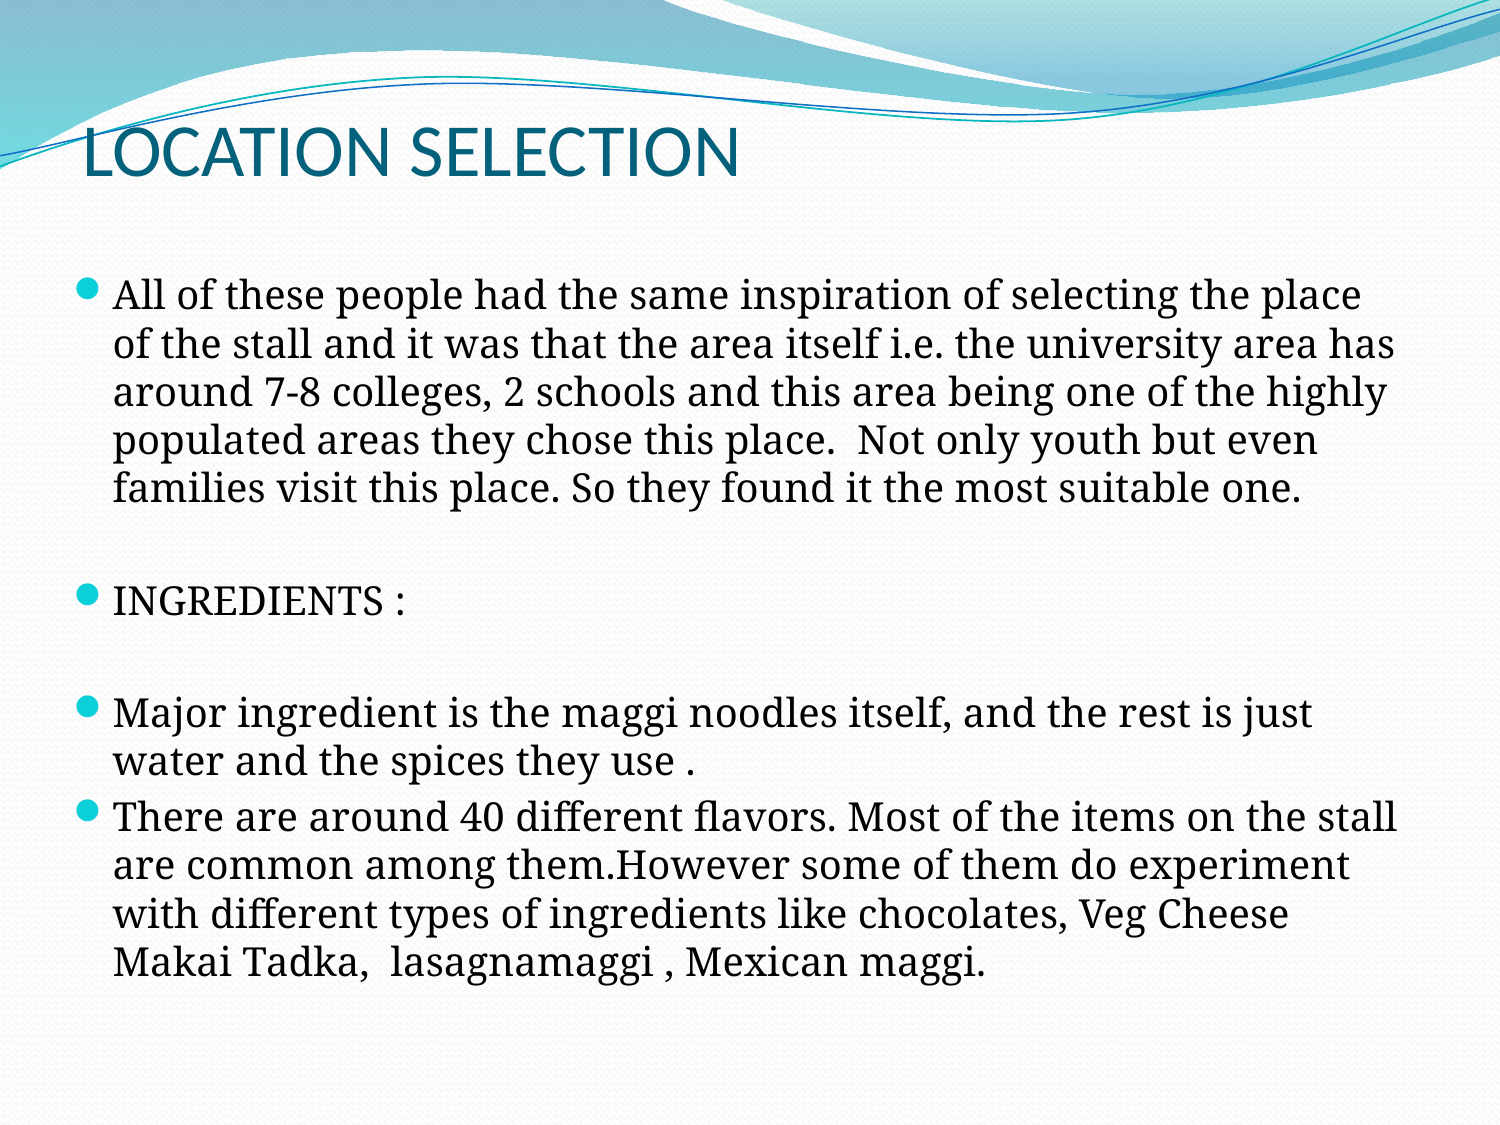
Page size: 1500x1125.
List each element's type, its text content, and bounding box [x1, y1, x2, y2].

title LOCATION SELECTION [82, 93, 1432, 282]
list All of these people had the same inspiration of selecting the place of the stall and it was that the area itself i.e. the university area has around 7-8 colleges, 2 schools and this area being one of the highly populated areas they chose this place. Not only youth but even families visit this place. So they found it the most suitable one. INGREDIENTS : Major ingredient is the maggi noodles itself, and the rest is just water and the spices they use . There are around 40 different flavors. Most of the items on the stall are common among them.However some of them do experiment with different types of ingredients like chocolates, Veg Cheese Makai Tadka, lasagnamaggi , Mexican maggi. [58, 262, 1425, 1043]
